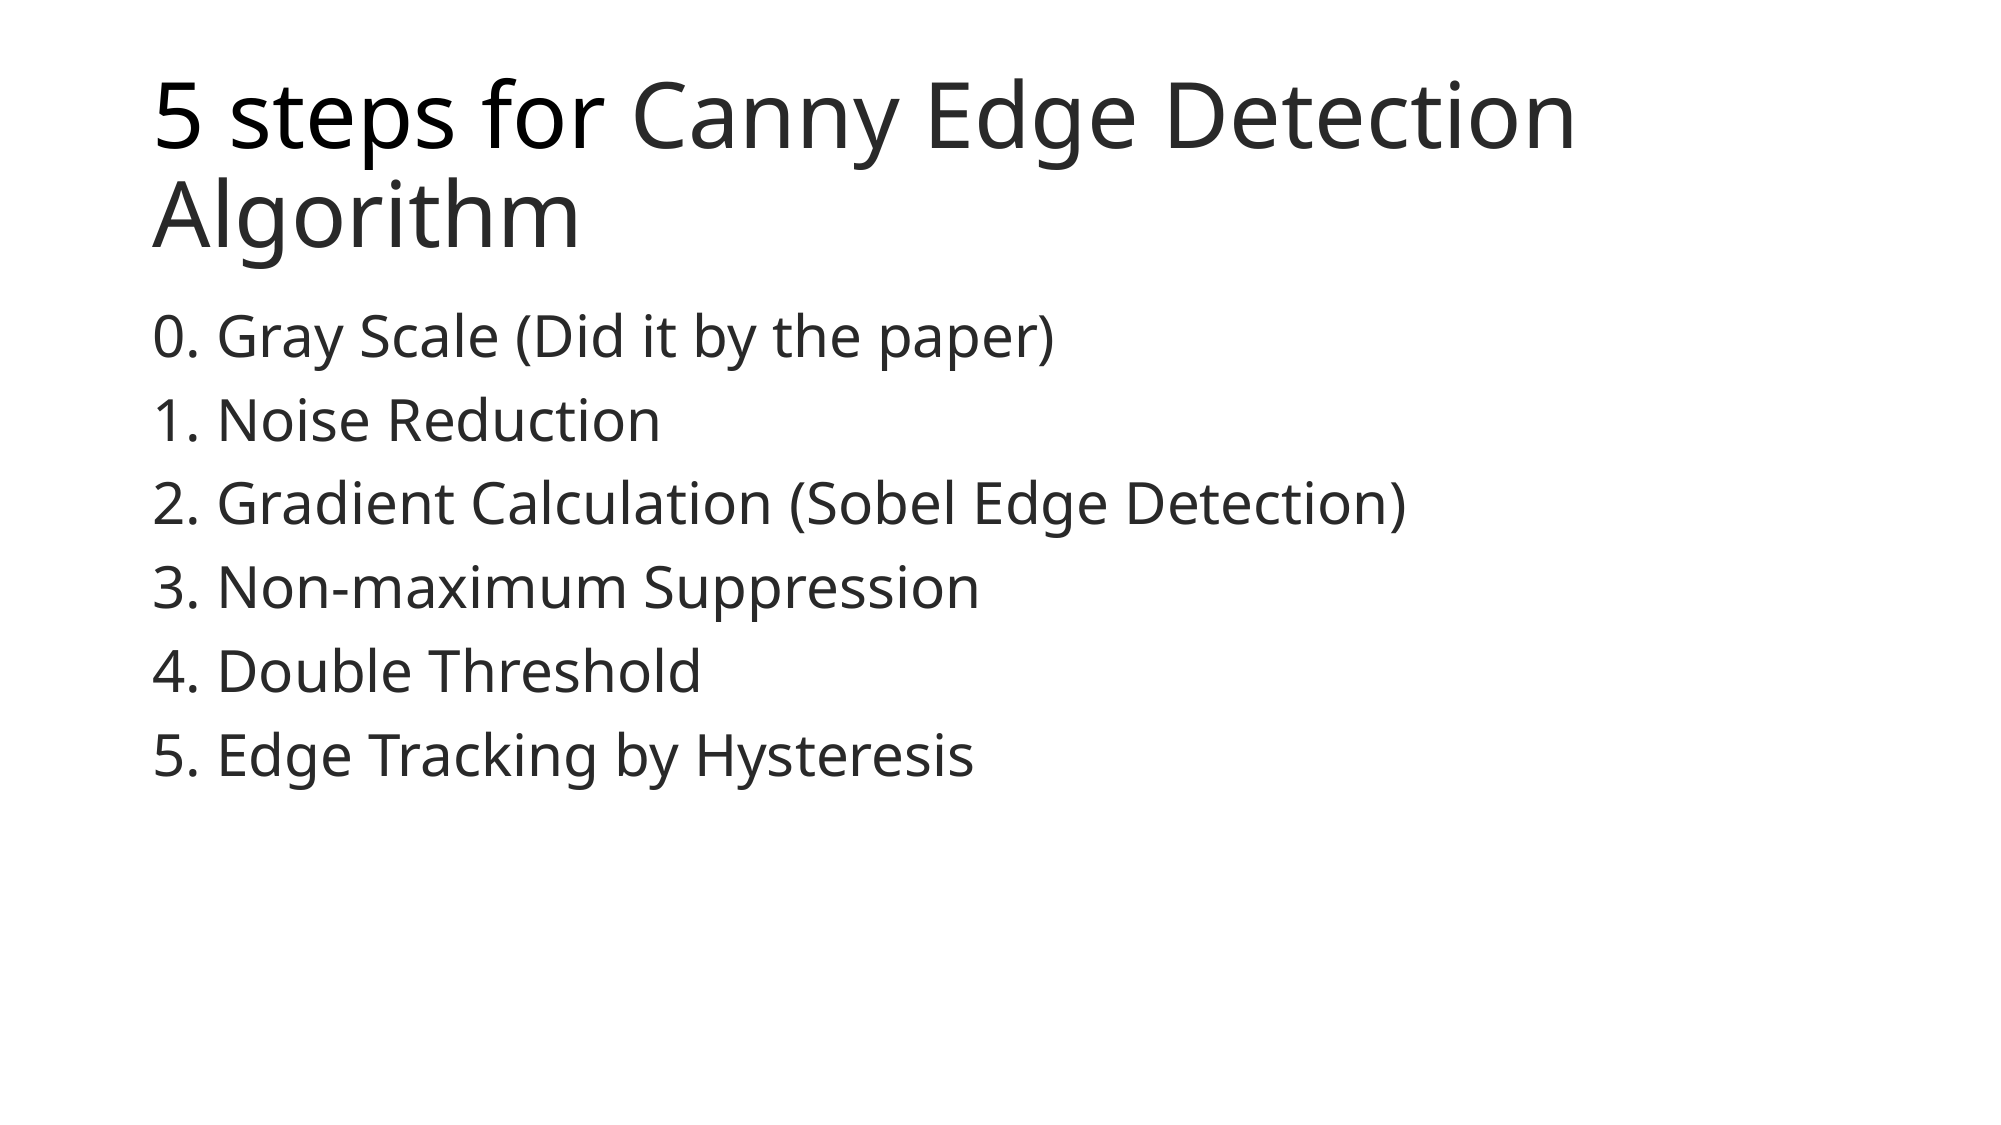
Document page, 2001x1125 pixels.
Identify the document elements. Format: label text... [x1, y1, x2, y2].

title 5 steps for Canny Edge Detection Algorithm [137, 59, 1863, 278]
list 0. Gray Scale (Did it by the paper) Noise Reduction Gradient Calculation (Sobel Edge Detection) Non-maximum Suppression Double Threshold Edge Tracking by Hysteresis [137, 299, 1863, 1014]
